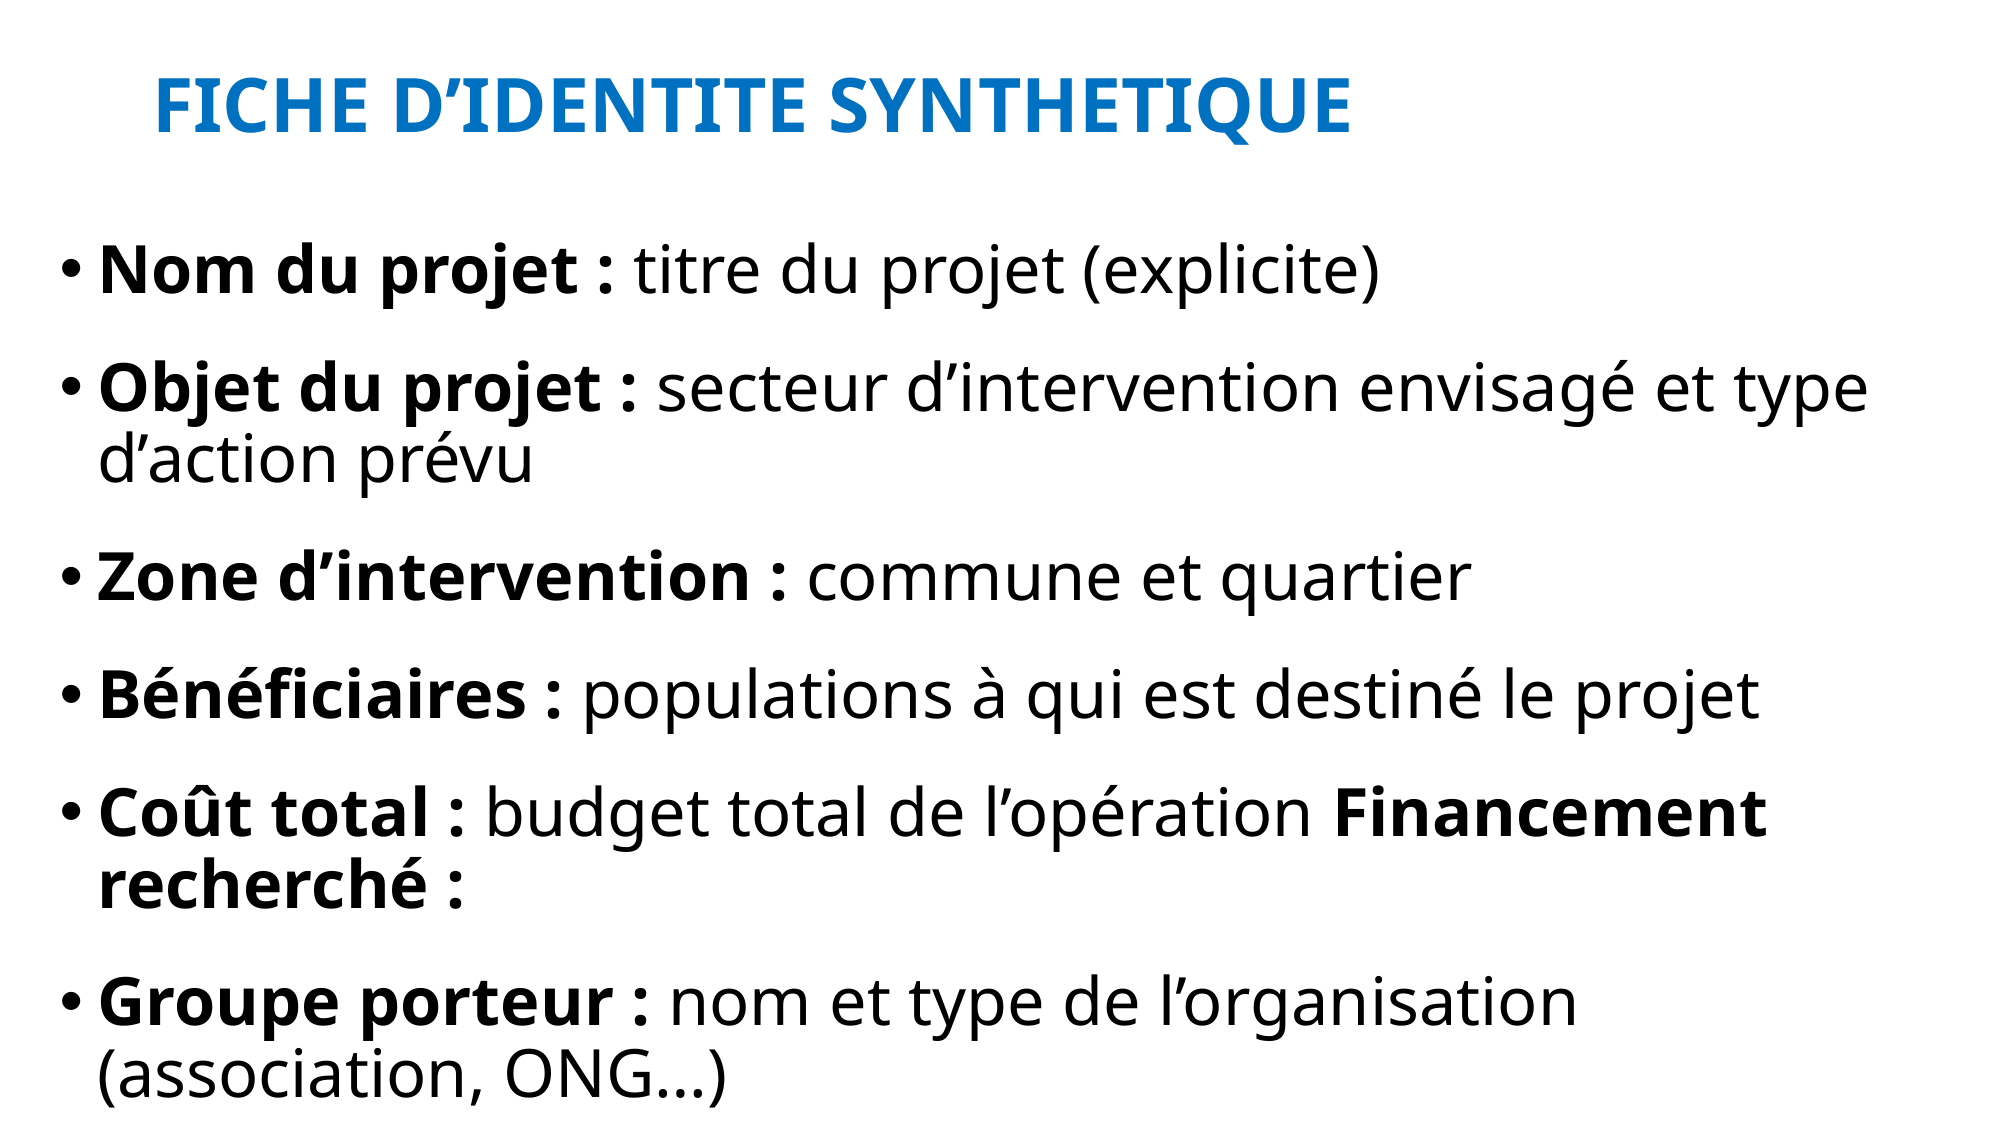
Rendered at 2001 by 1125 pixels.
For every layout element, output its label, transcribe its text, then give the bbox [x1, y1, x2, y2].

title FICHE D’IDENTITE SYNTHETIQUE [137, 59, 1863, 157]
list Nom du projet : titre du projet (explicite) Objet du projet : secteur d’intervention envisagé et type d’action prévu Zone d’intervention : commune et quartier Bénéficiaires : populations à qui est destiné le projet Coût total : budget total de l’opération Financement recherché : Groupe porteur : nom et type de l’organisation (association, ONG…) Contact : nom et numéro de téléphone du responsable du projet [44, 228, 1956, 1105]
